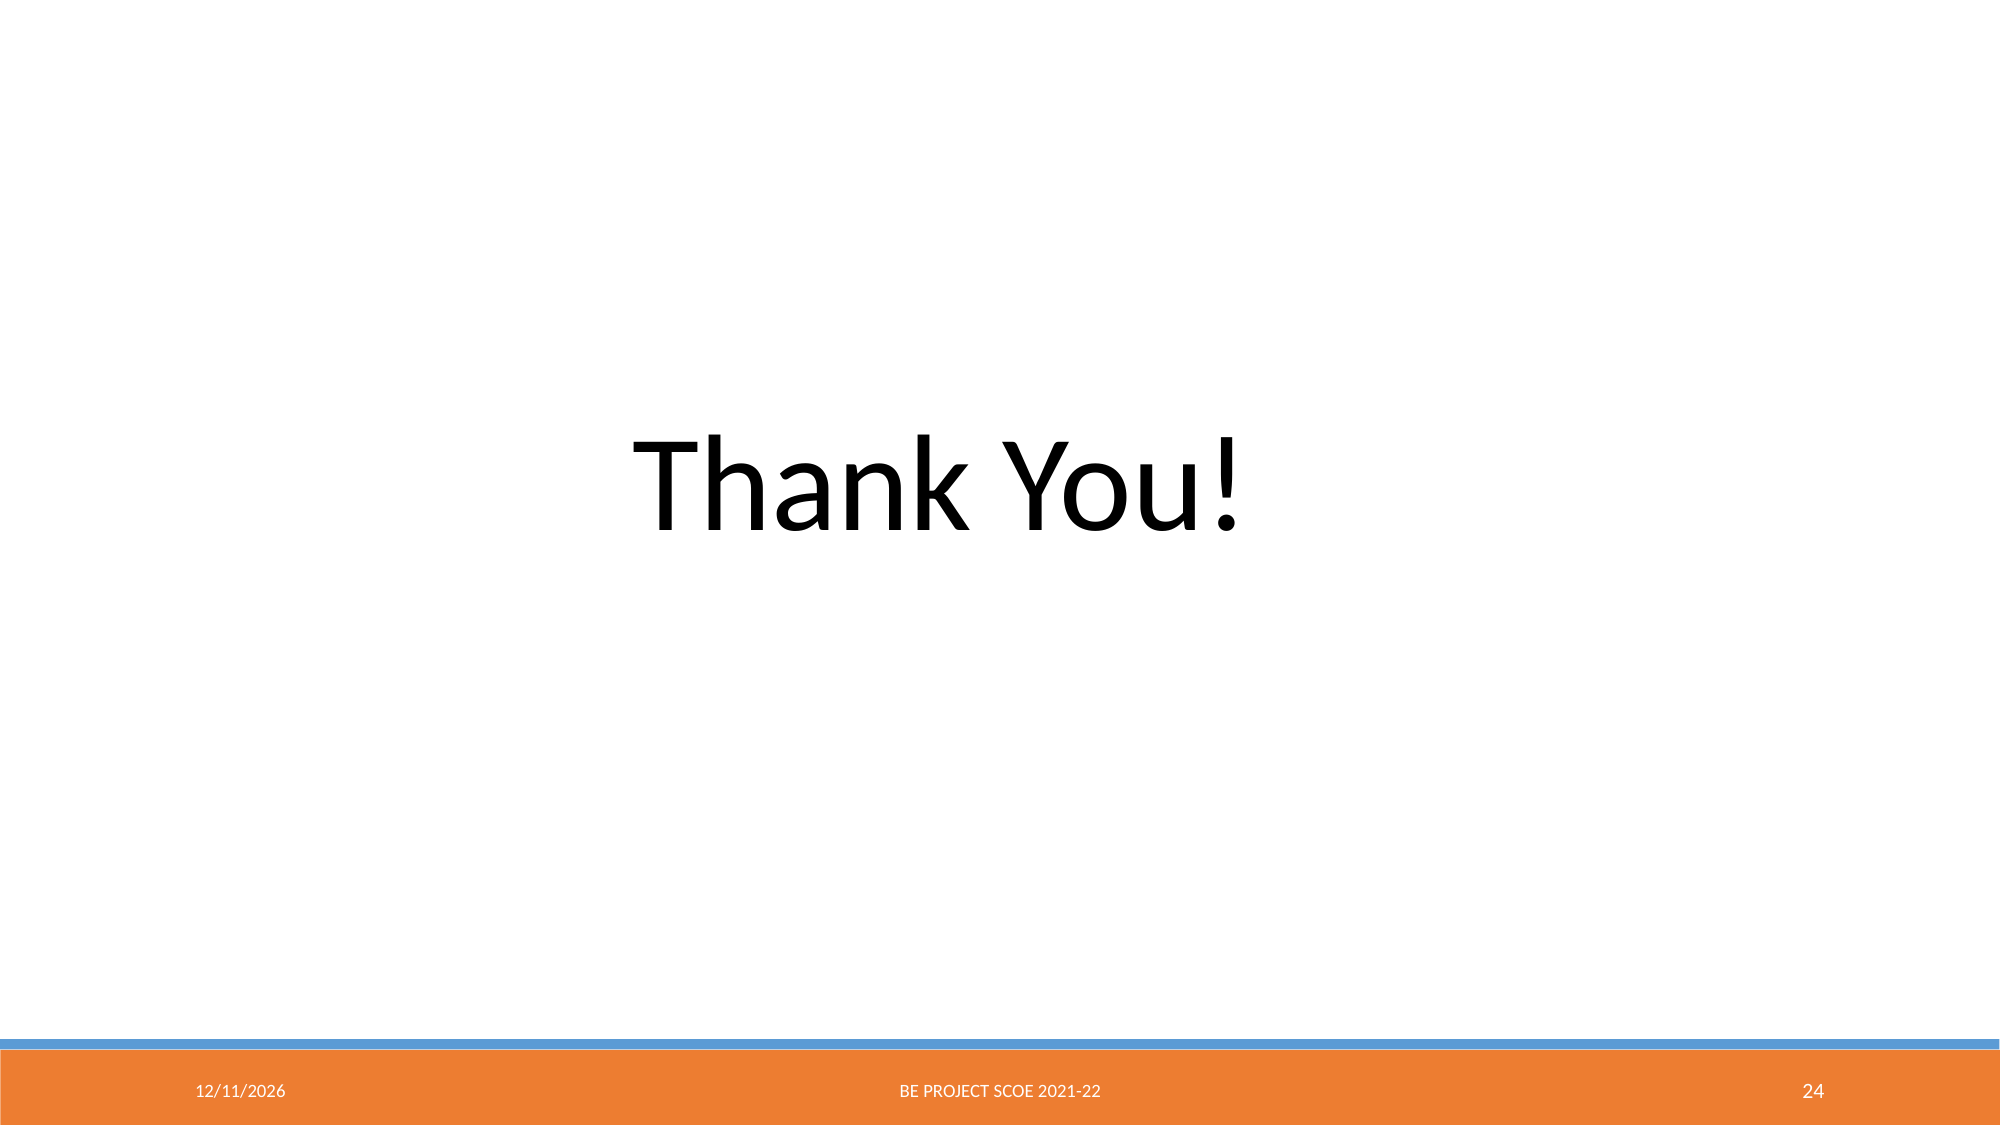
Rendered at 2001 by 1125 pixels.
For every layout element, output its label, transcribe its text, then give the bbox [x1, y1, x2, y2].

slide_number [180, 1059, 586, 1120]
slide_number 24 [1624, 1059, 1840, 1120]
text_box Thank You! [551, 385, 1331, 566]
footer BE Project SCOE 2021-22 [604, 1059, 1396, 1120]
